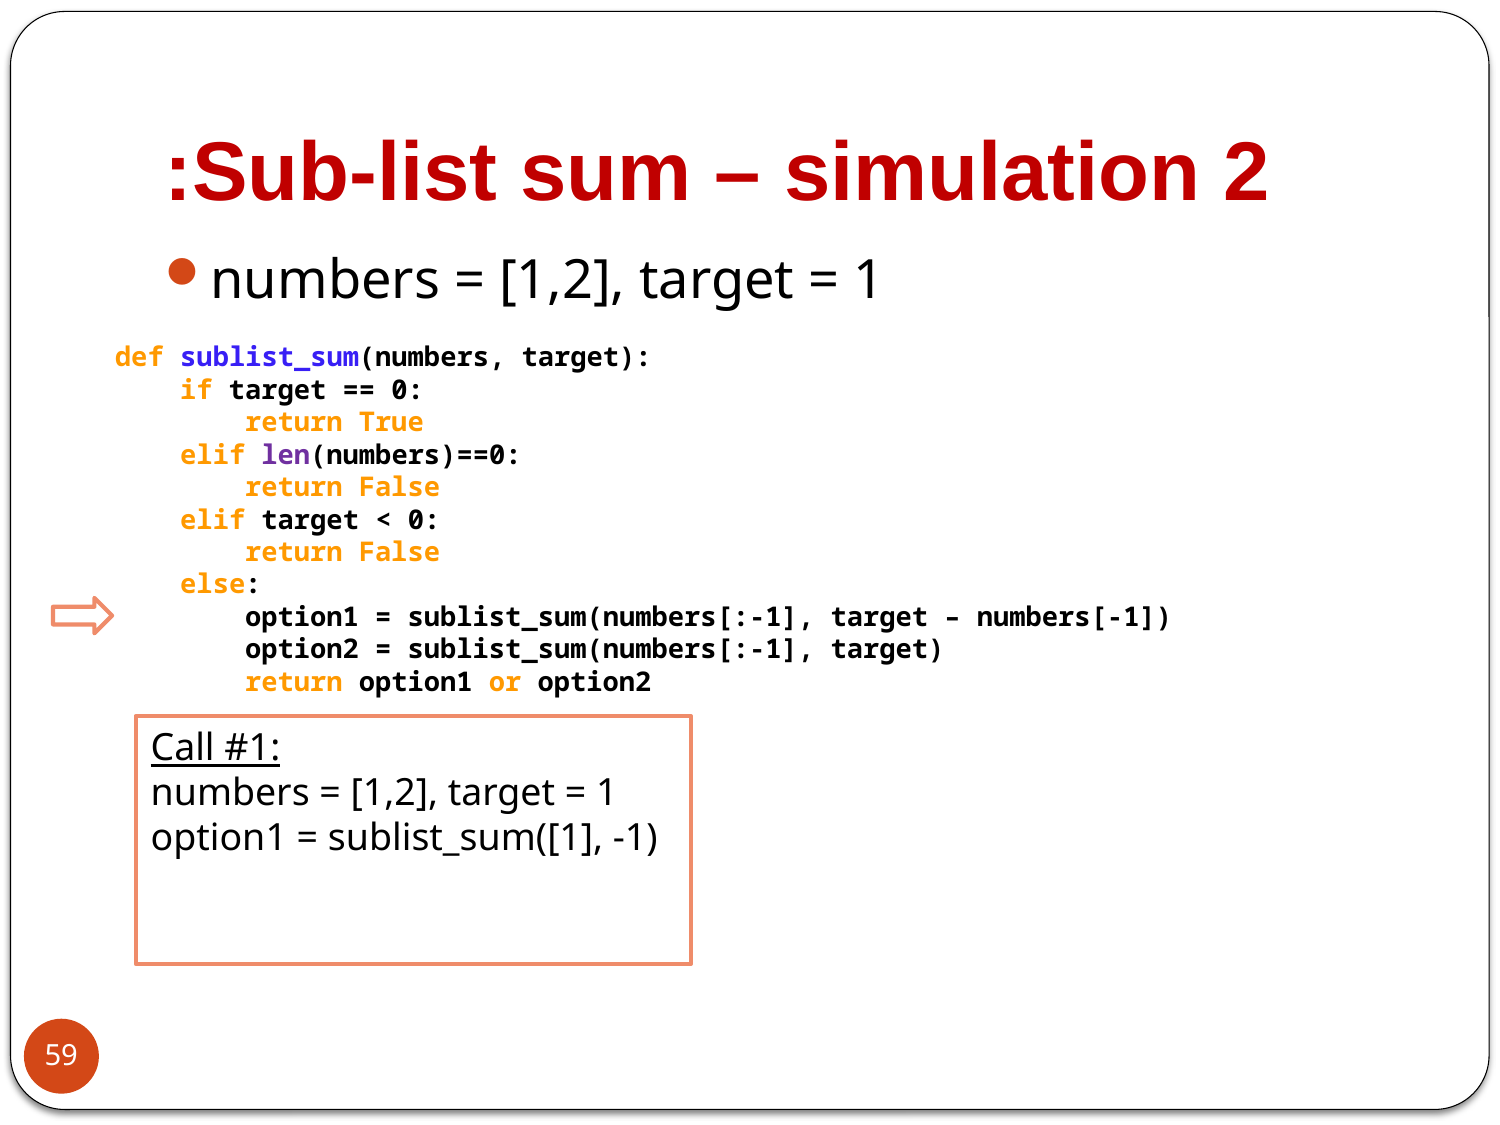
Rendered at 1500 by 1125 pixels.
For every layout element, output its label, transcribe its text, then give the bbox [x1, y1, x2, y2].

text_box Call #1: numbers = [1,2], target = 1 option1 = sublist_sum([1], -1) [135, 715, 692, 965]
list numbers = [1,2], target = 1 [150, 237, 1425, 988]
title Sub-list sum – simulation 2: [150, 45, 1425, 233]
slide_number 59 [23, 1018, 99, 1094]
text_box [51, 596, 100, 635]
text_box def sublist_sum(numbers, target): if target == 0: return True elif len(numbers)==0: return False elif target < 0: return False else: option1 = sublist_sum(numbers[:-1], target – numbers[-1]) option2 = sublist_sum(numbers[:-1], target) return option1 or option2 [100, 332, 1211, 705]
